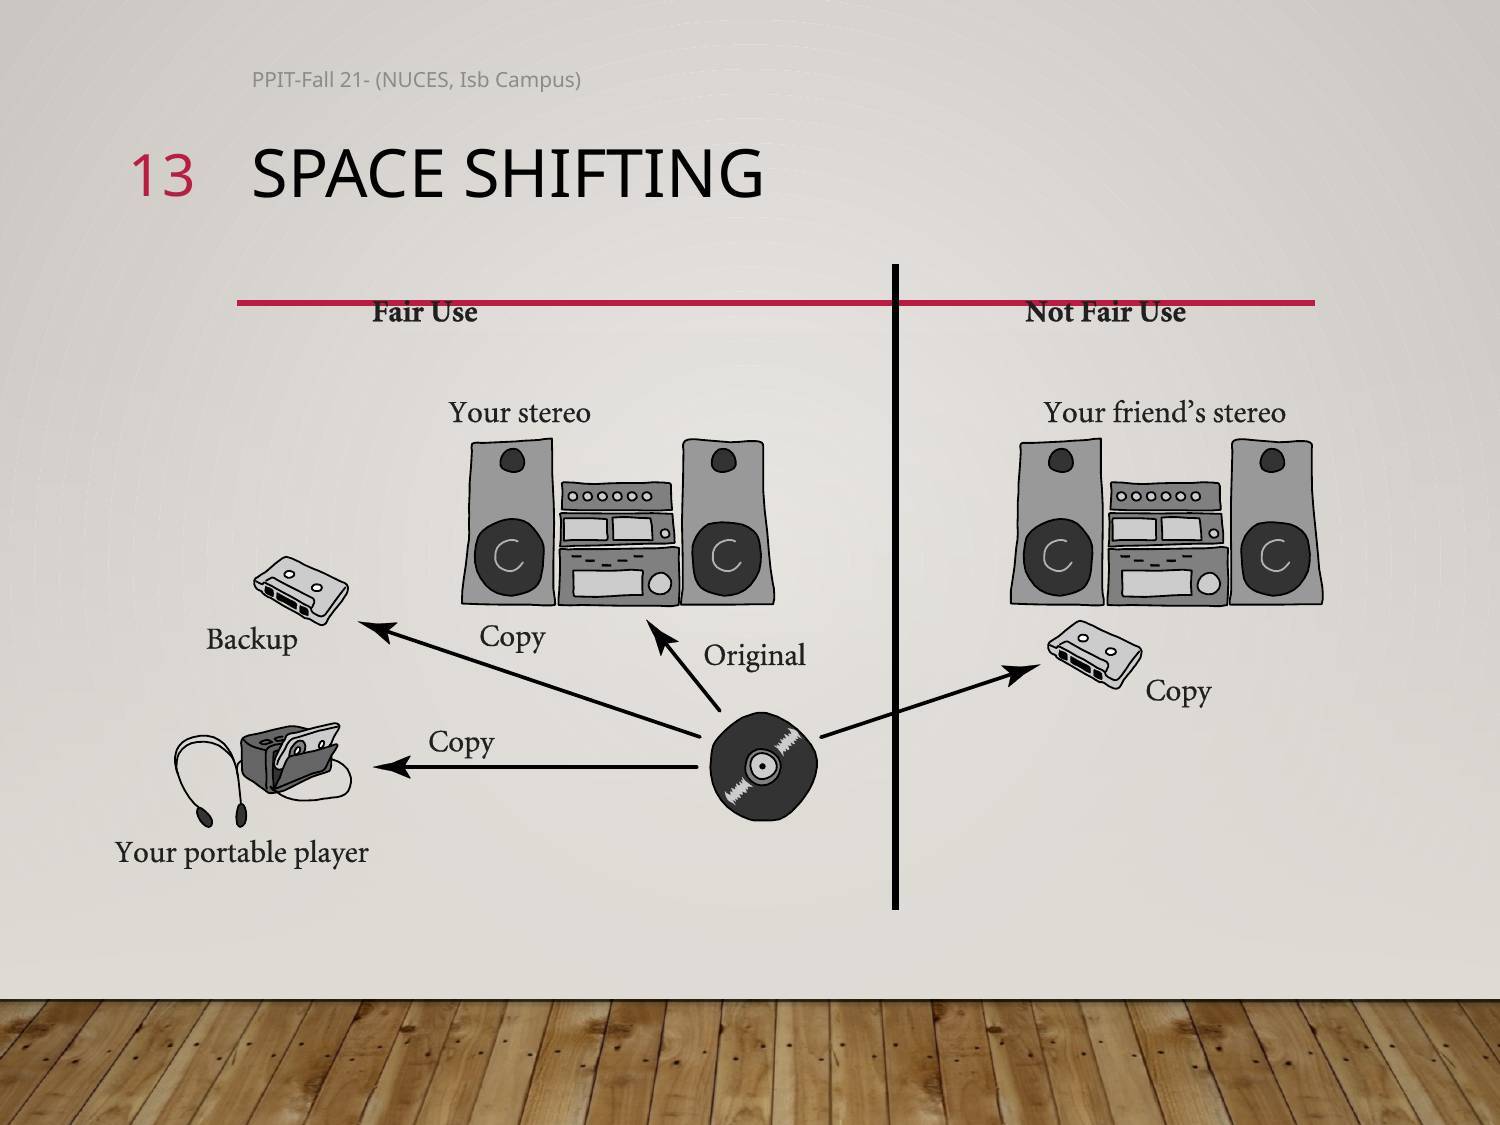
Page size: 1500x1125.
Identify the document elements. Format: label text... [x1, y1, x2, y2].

title Space Shifting [236, 131, 1315, 262]
footer PPIT-Fall 21- (NUCES, Isb Campus) [236, 54, 899, 105]
picture [112, 262, 1326, 914]
picture [0, 999, 1500, 1125]
slide_number 13 [80, 131, 211, 214]
